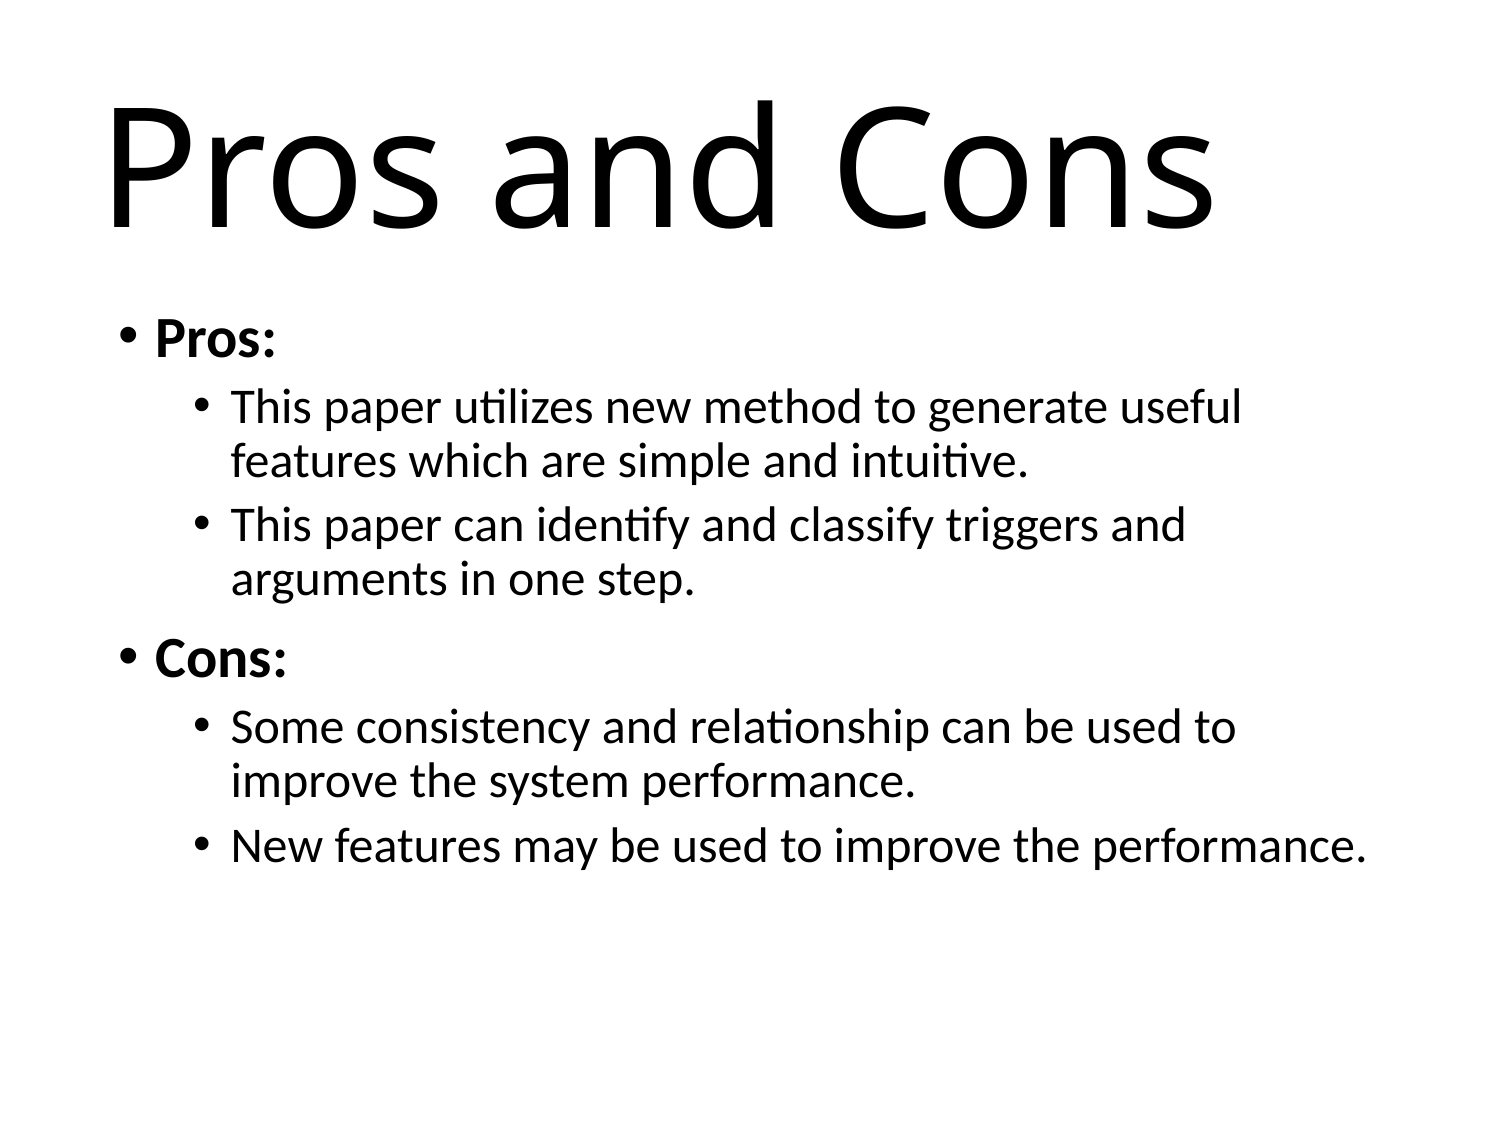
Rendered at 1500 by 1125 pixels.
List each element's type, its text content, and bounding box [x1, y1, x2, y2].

list Pros: This paper utilizes new method to generate useful features which are simple and intuitive. This paper can identify and classify triggers and arguments in one step. Cons: Some consistency and relationship can be used to improve the system performance. New features may be used to improve the performance. [103, 299, 1397, 1014]
title Pros and Cons [83, 64, 1377, 282]
